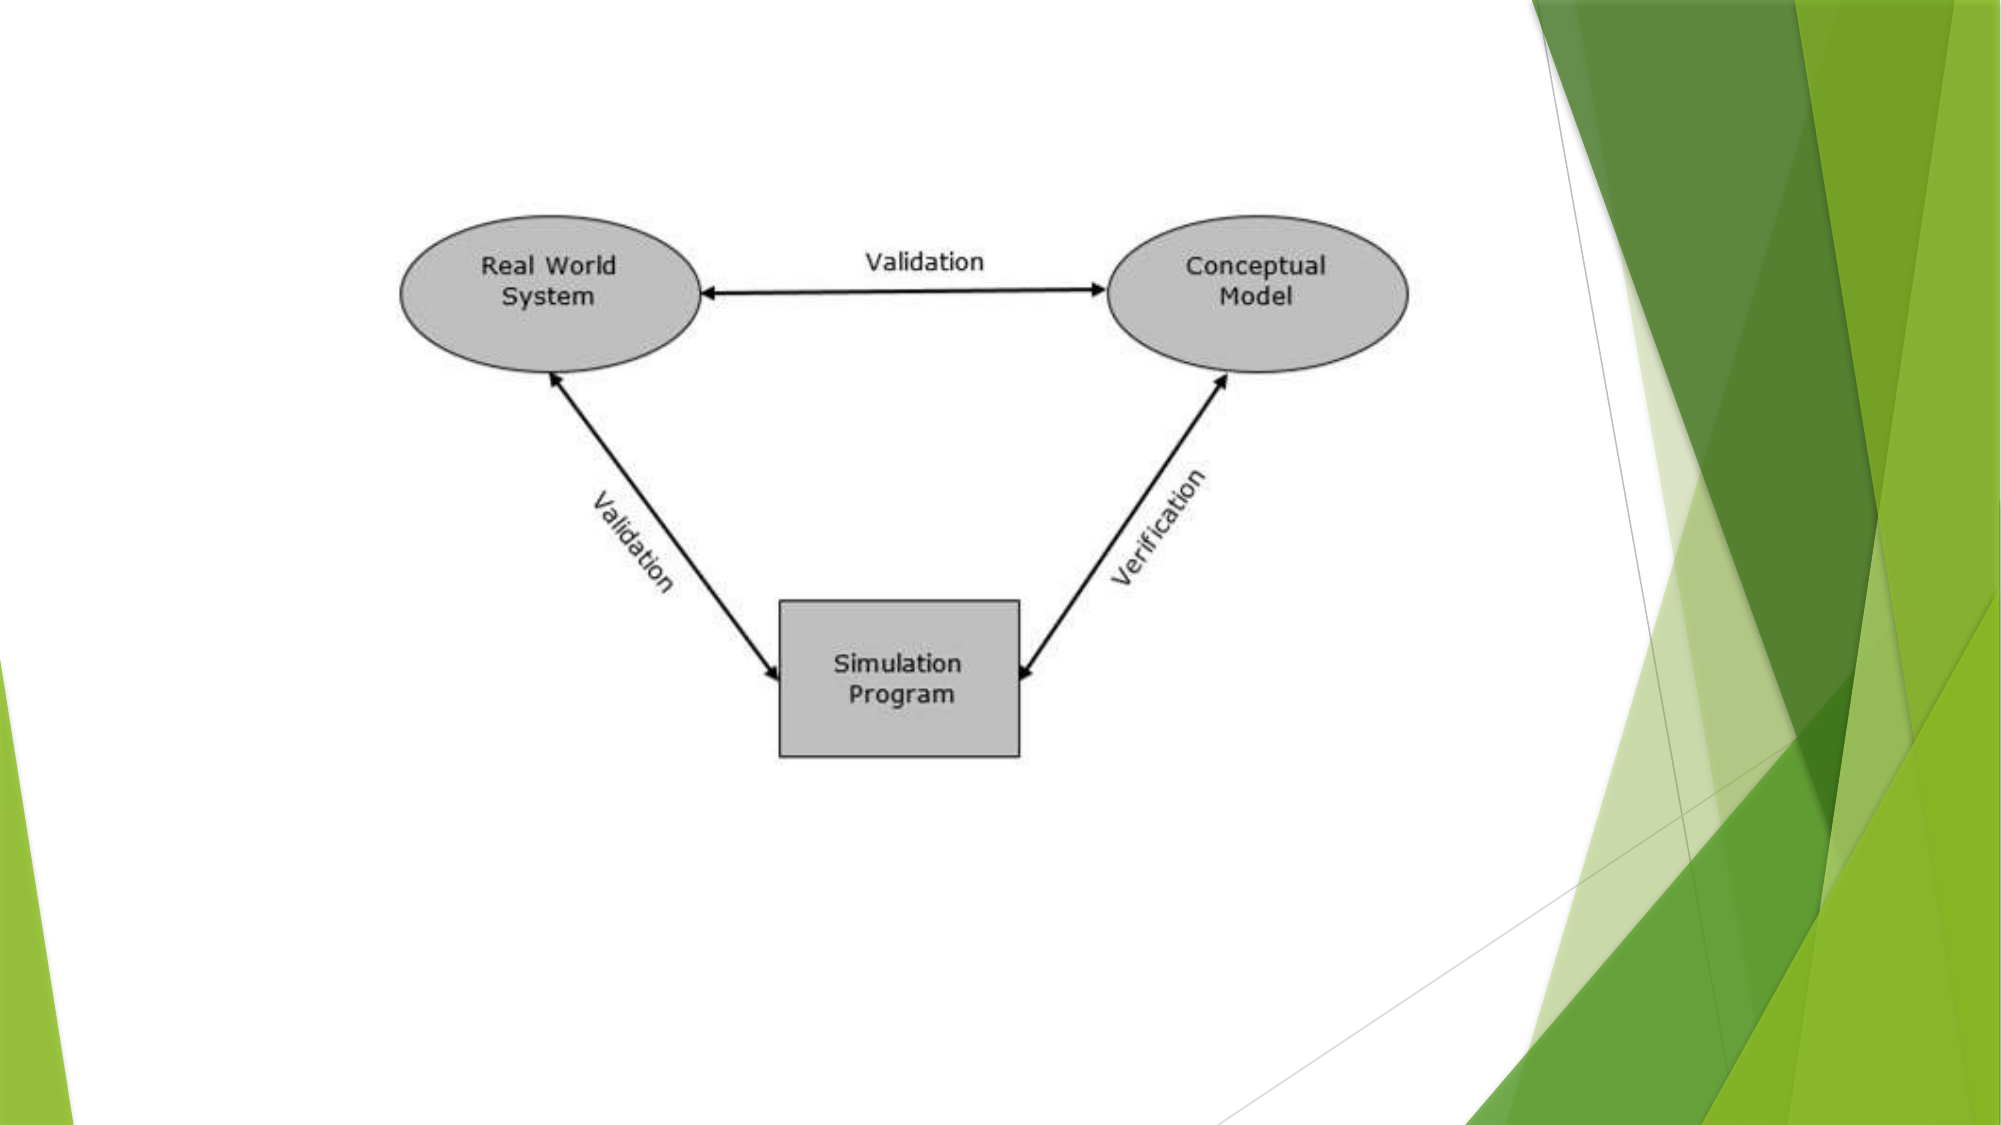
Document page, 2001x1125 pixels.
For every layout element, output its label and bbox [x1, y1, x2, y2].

list [380, 186, 1432, 770]
